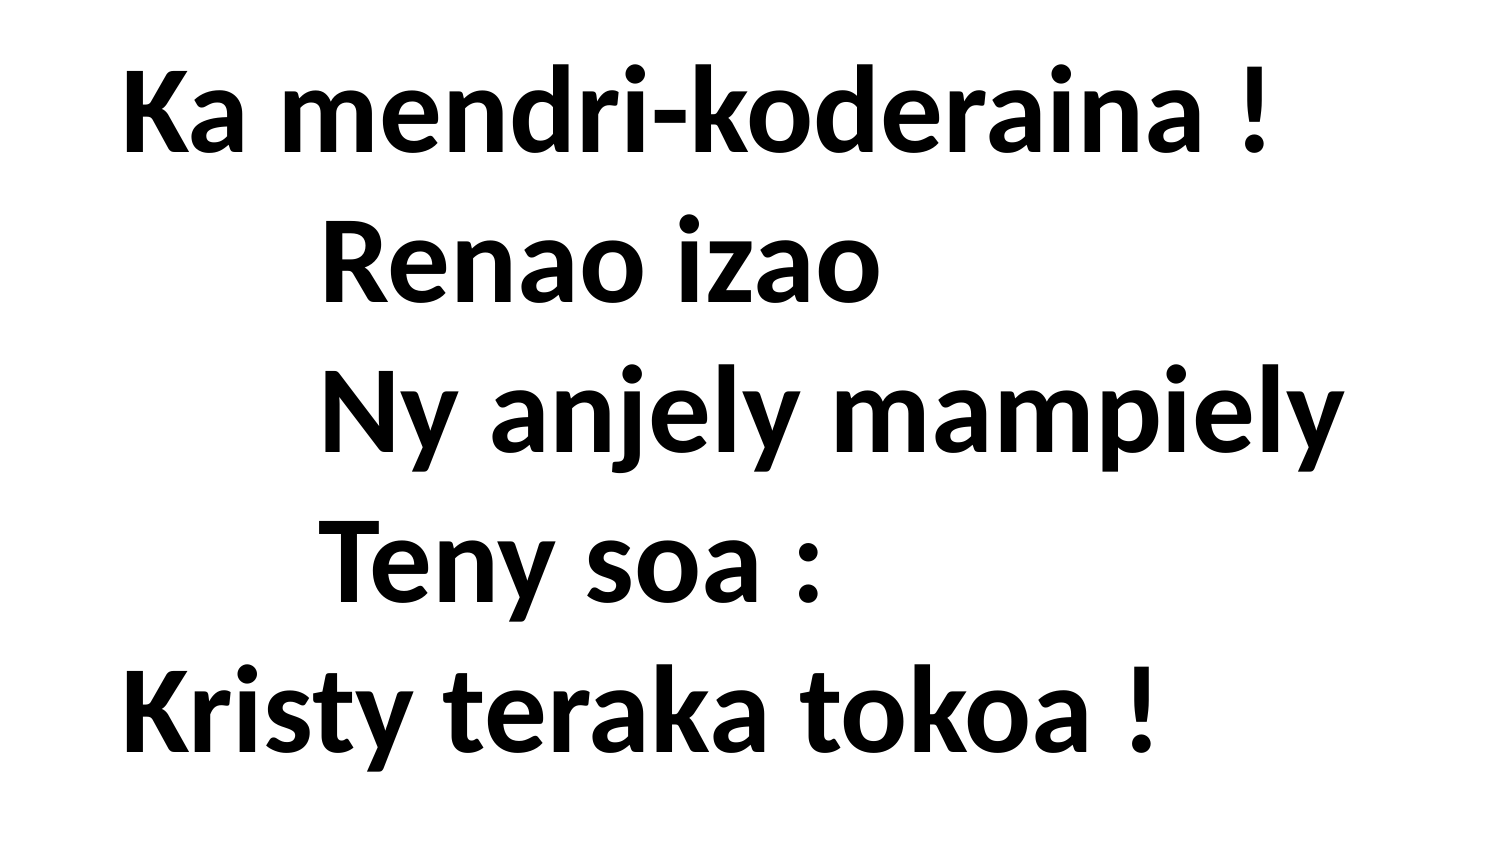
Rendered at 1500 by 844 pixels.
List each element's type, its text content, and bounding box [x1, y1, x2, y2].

title Ka mendri-koderaina ! Renao izao Ny anjely mampiely Teny soa : Kristy teraka tokoa ! [106, 311, 1400, 493]
